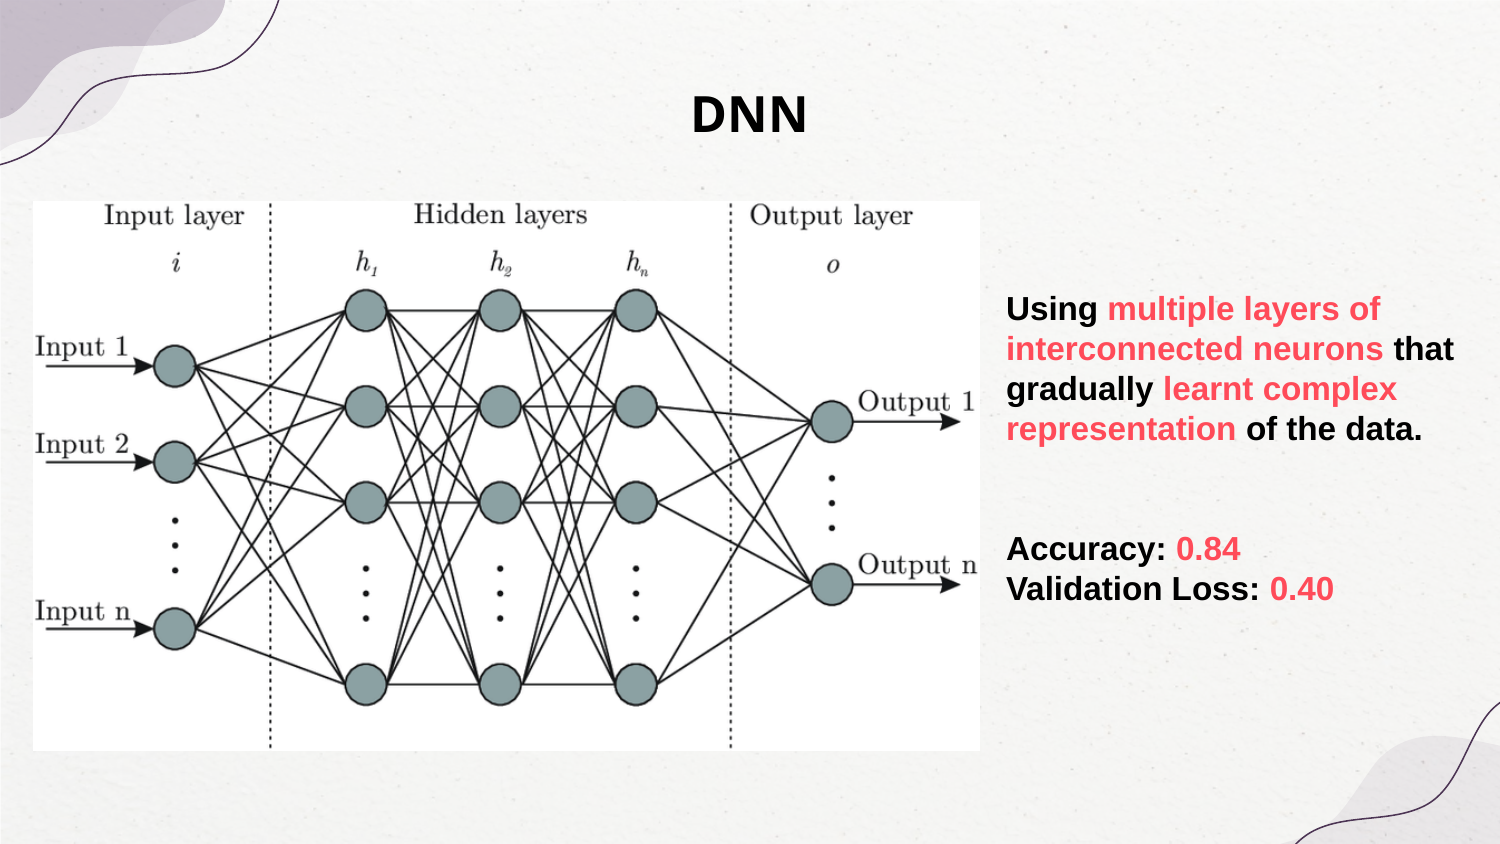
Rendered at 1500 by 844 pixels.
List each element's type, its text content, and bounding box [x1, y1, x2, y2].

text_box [1, 1, 1500, 844]
title DNN [74, 67, 1426, 160]
text_box Using multiple layers of interconnected neurons that gradually learnt complex representation of the data. Accuracy: 0.84 Validation Loss: 0.40 [991, 272, 1490, 622]
picture [32, 201, 980, 751]
